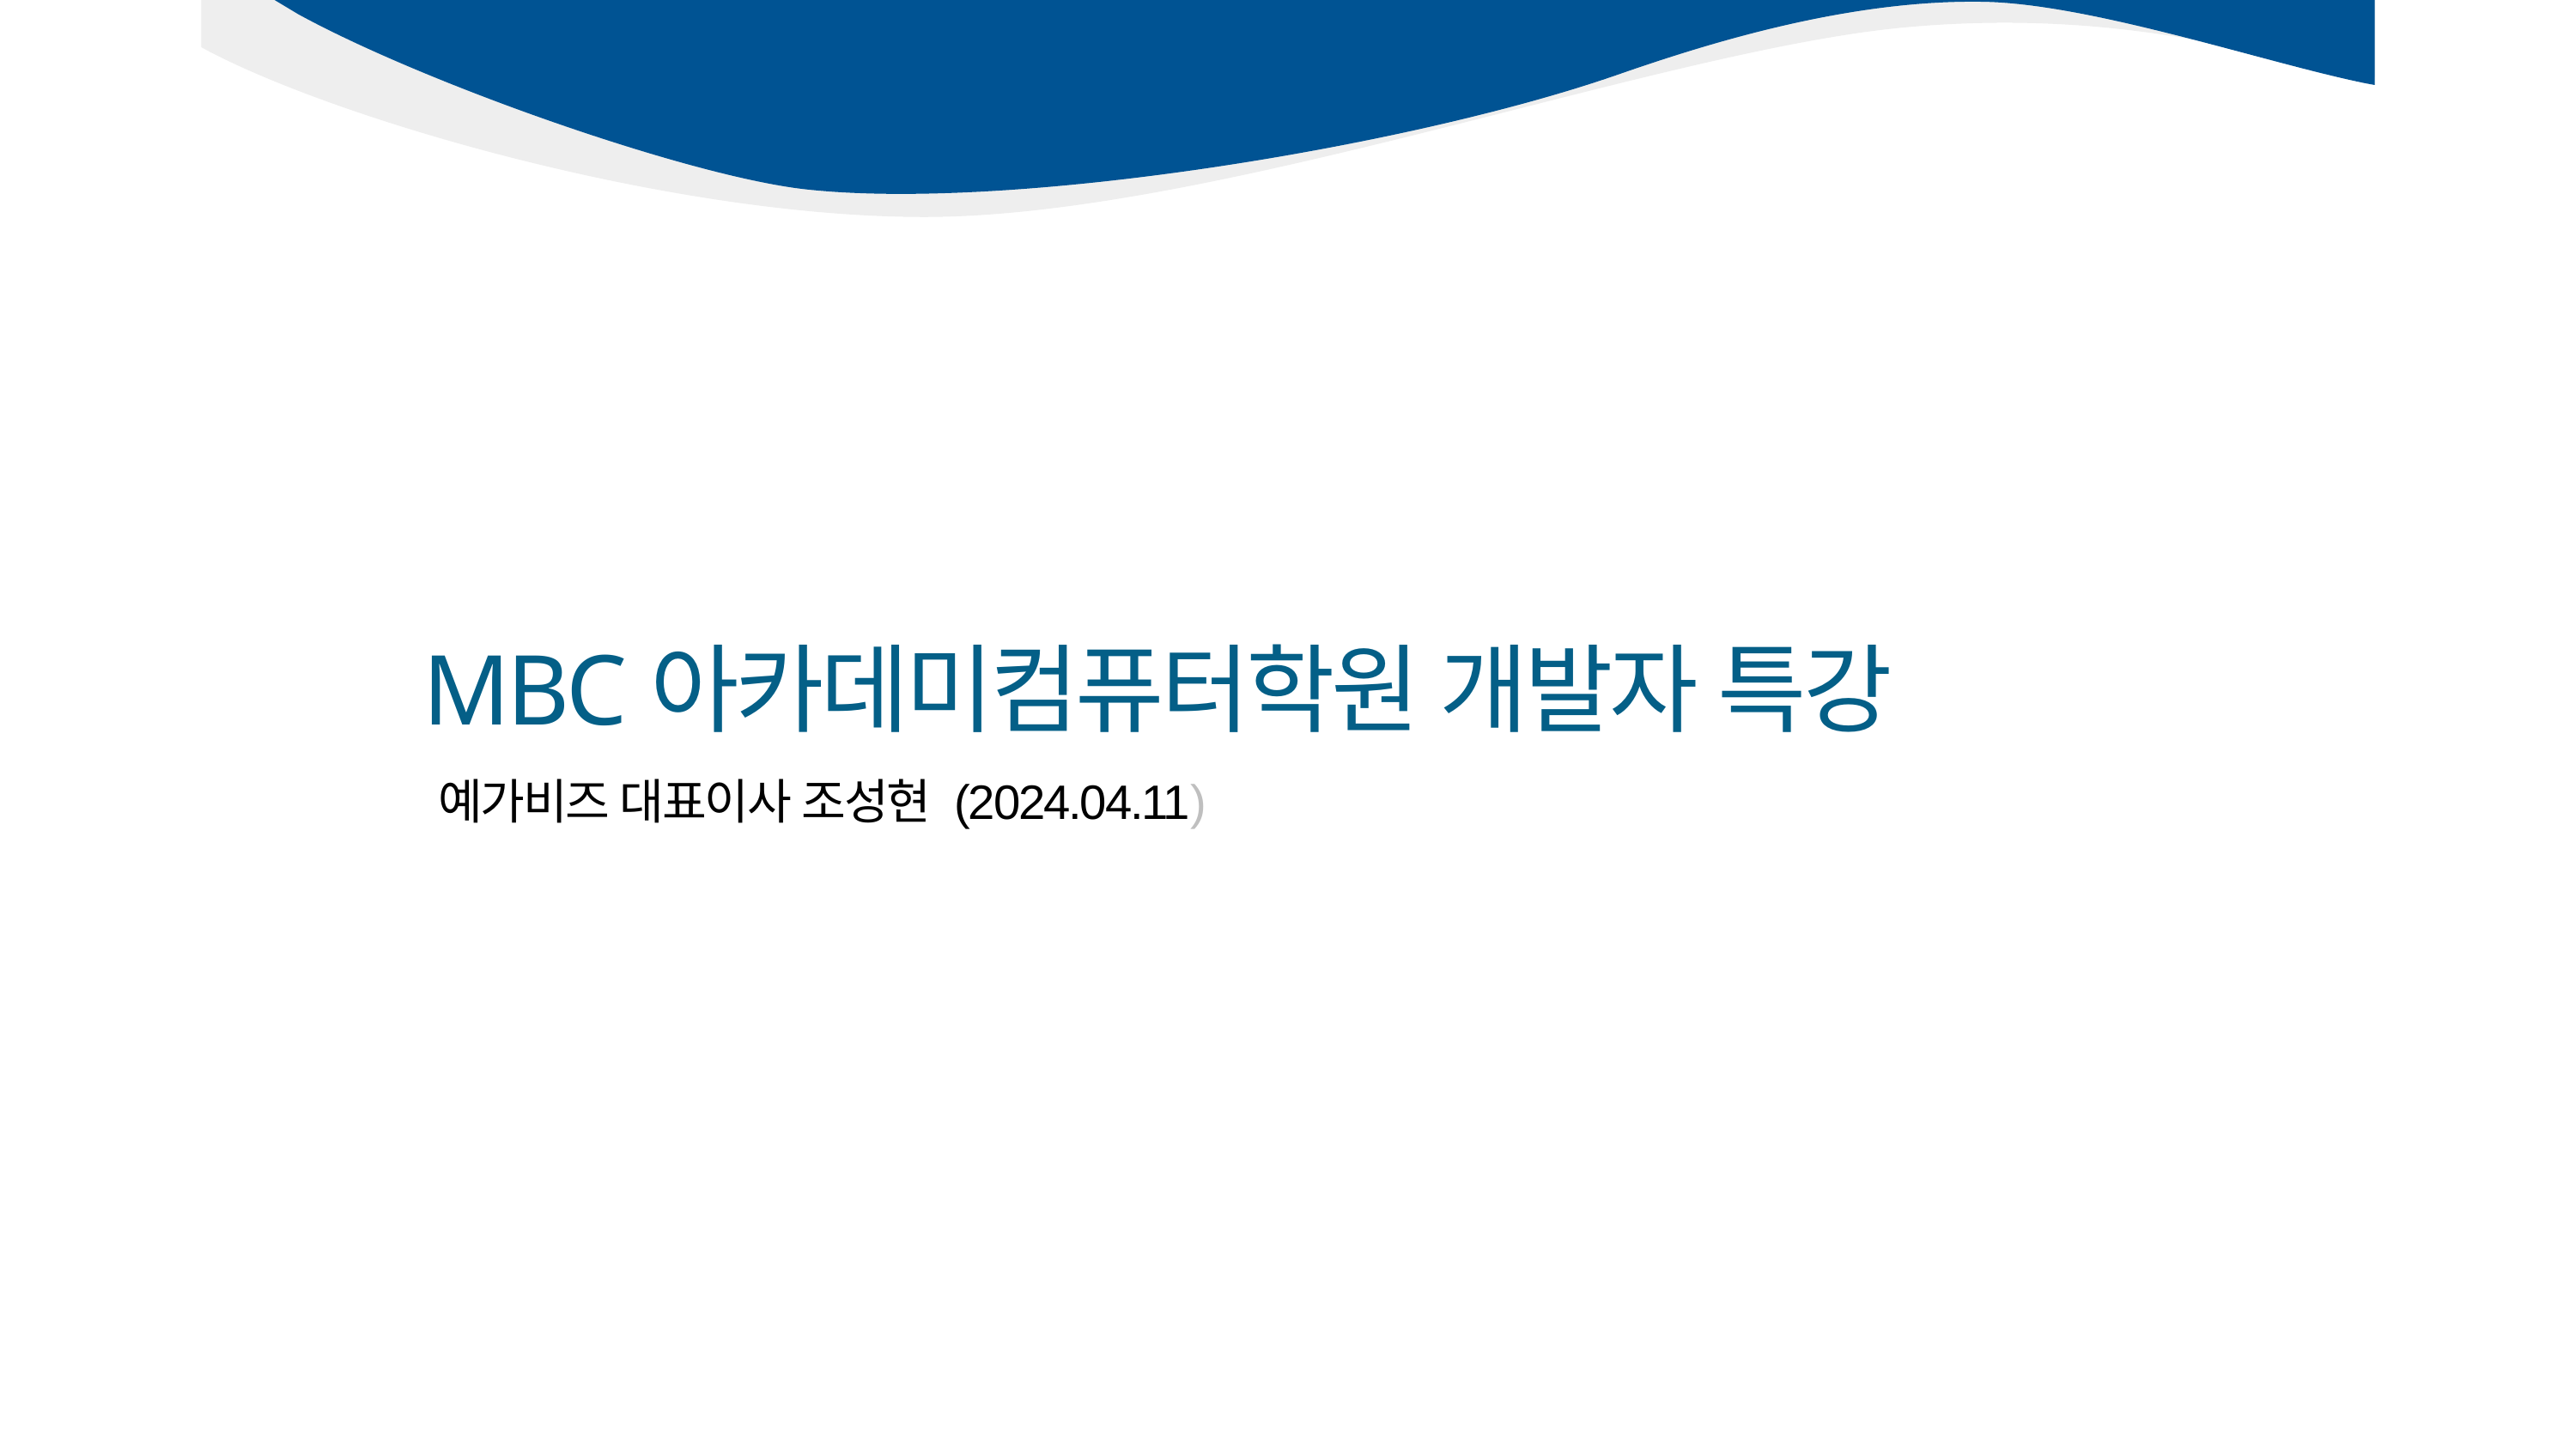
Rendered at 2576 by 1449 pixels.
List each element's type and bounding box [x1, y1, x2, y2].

text_box [199, 0, 2185, 219]
text_box [410, 609, 2151, 831]
text_box [272, 0, 2377, 196]
